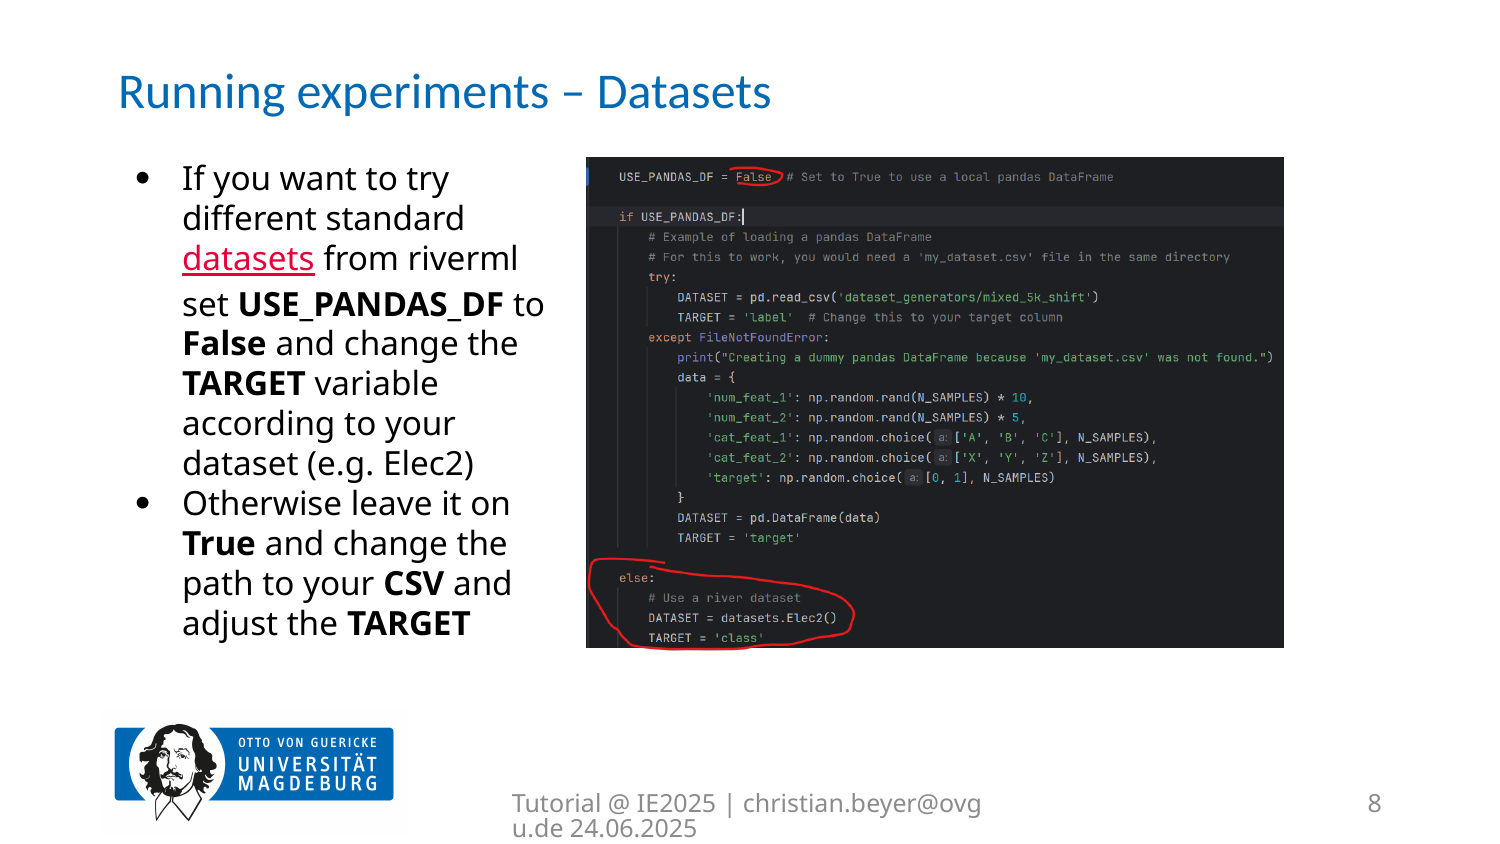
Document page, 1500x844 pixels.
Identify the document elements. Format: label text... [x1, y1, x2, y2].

picture [586, 157, 1285, 651]
list If you want to try different standard datasets from riverml set USE_PANDAS_DF to False and change the TARGET variable according to your dataset (e.g. Elec2) Otherwise leave it on True and change the path to your CSV and adjust the TARGET [99, 150, 585, 659]
title Running experiments – Datasets [103, 45, 1397, 126]
picture [100, 709, 408, 836]
slide_number 8 [1059, 782, 1397, 828]
footer Tutorial @ IE2025 | christian.beyer@ovgu.de 24.06.2025 [496, 782, 1004, 828]
